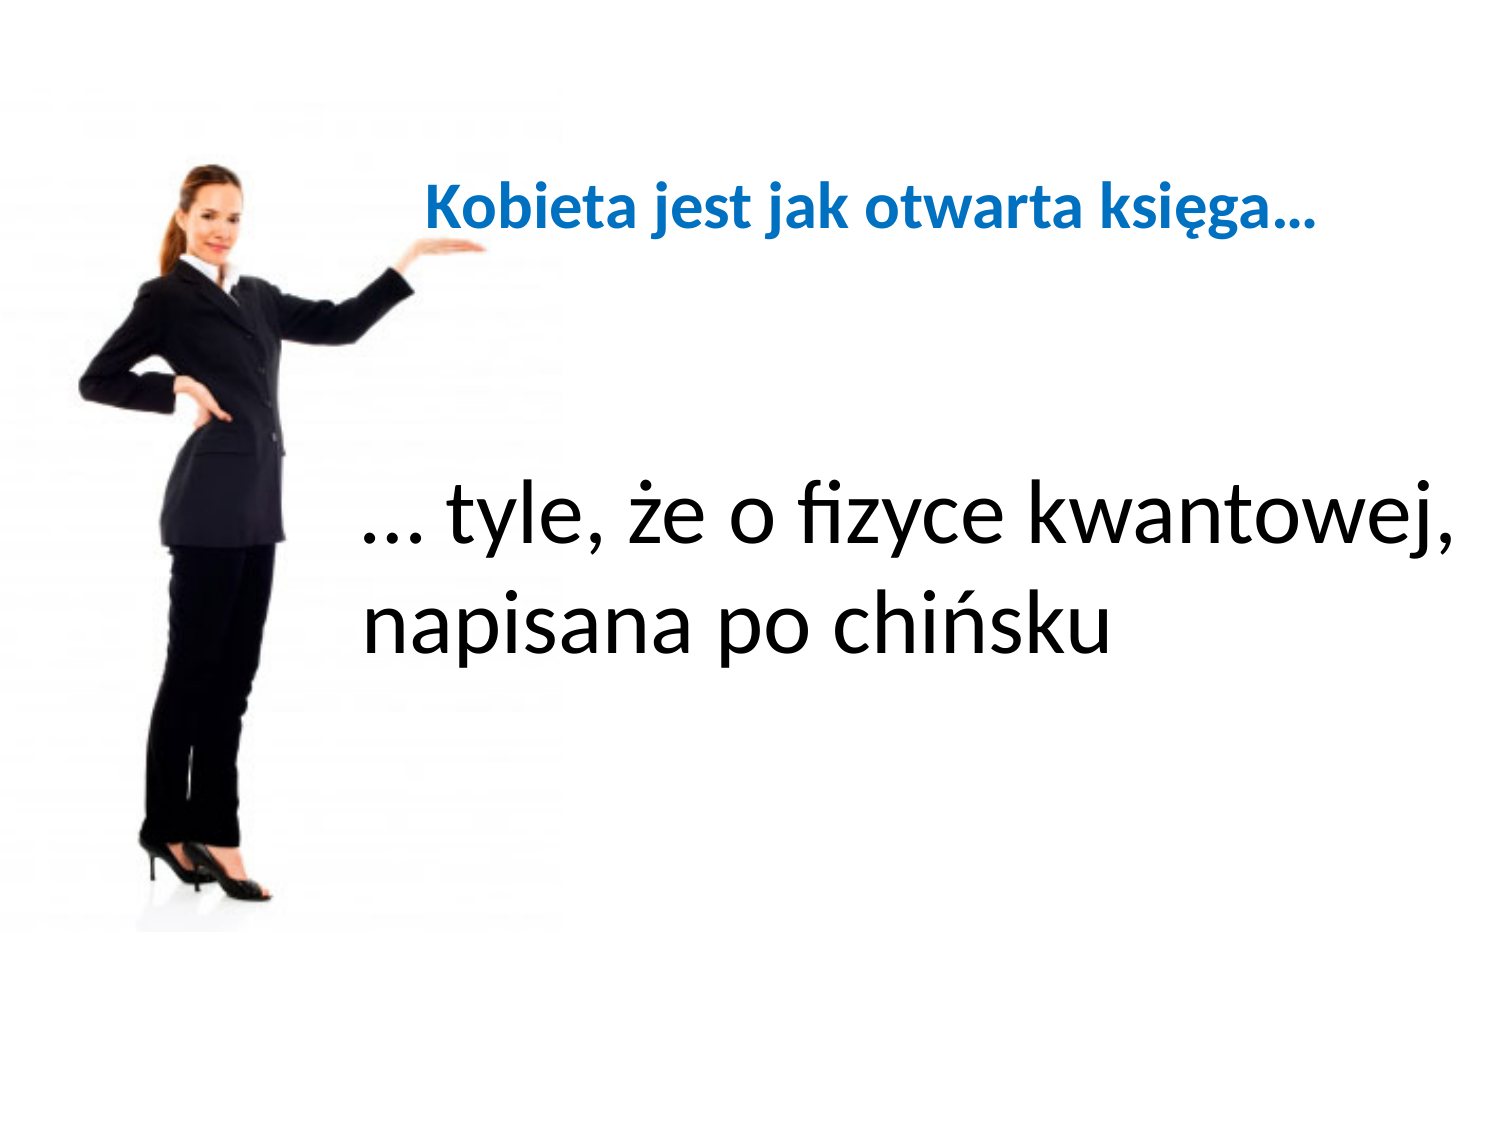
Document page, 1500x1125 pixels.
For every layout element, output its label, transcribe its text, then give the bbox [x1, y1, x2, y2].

picture [1, 87, 563, 932]
text_box Kobieta jest jak otwarta księga… [566, 154, 1335, 249]
text_box … tyle, że o fizyce kwantowej, napisana po chińsku [566, 444, 1495, 679]
